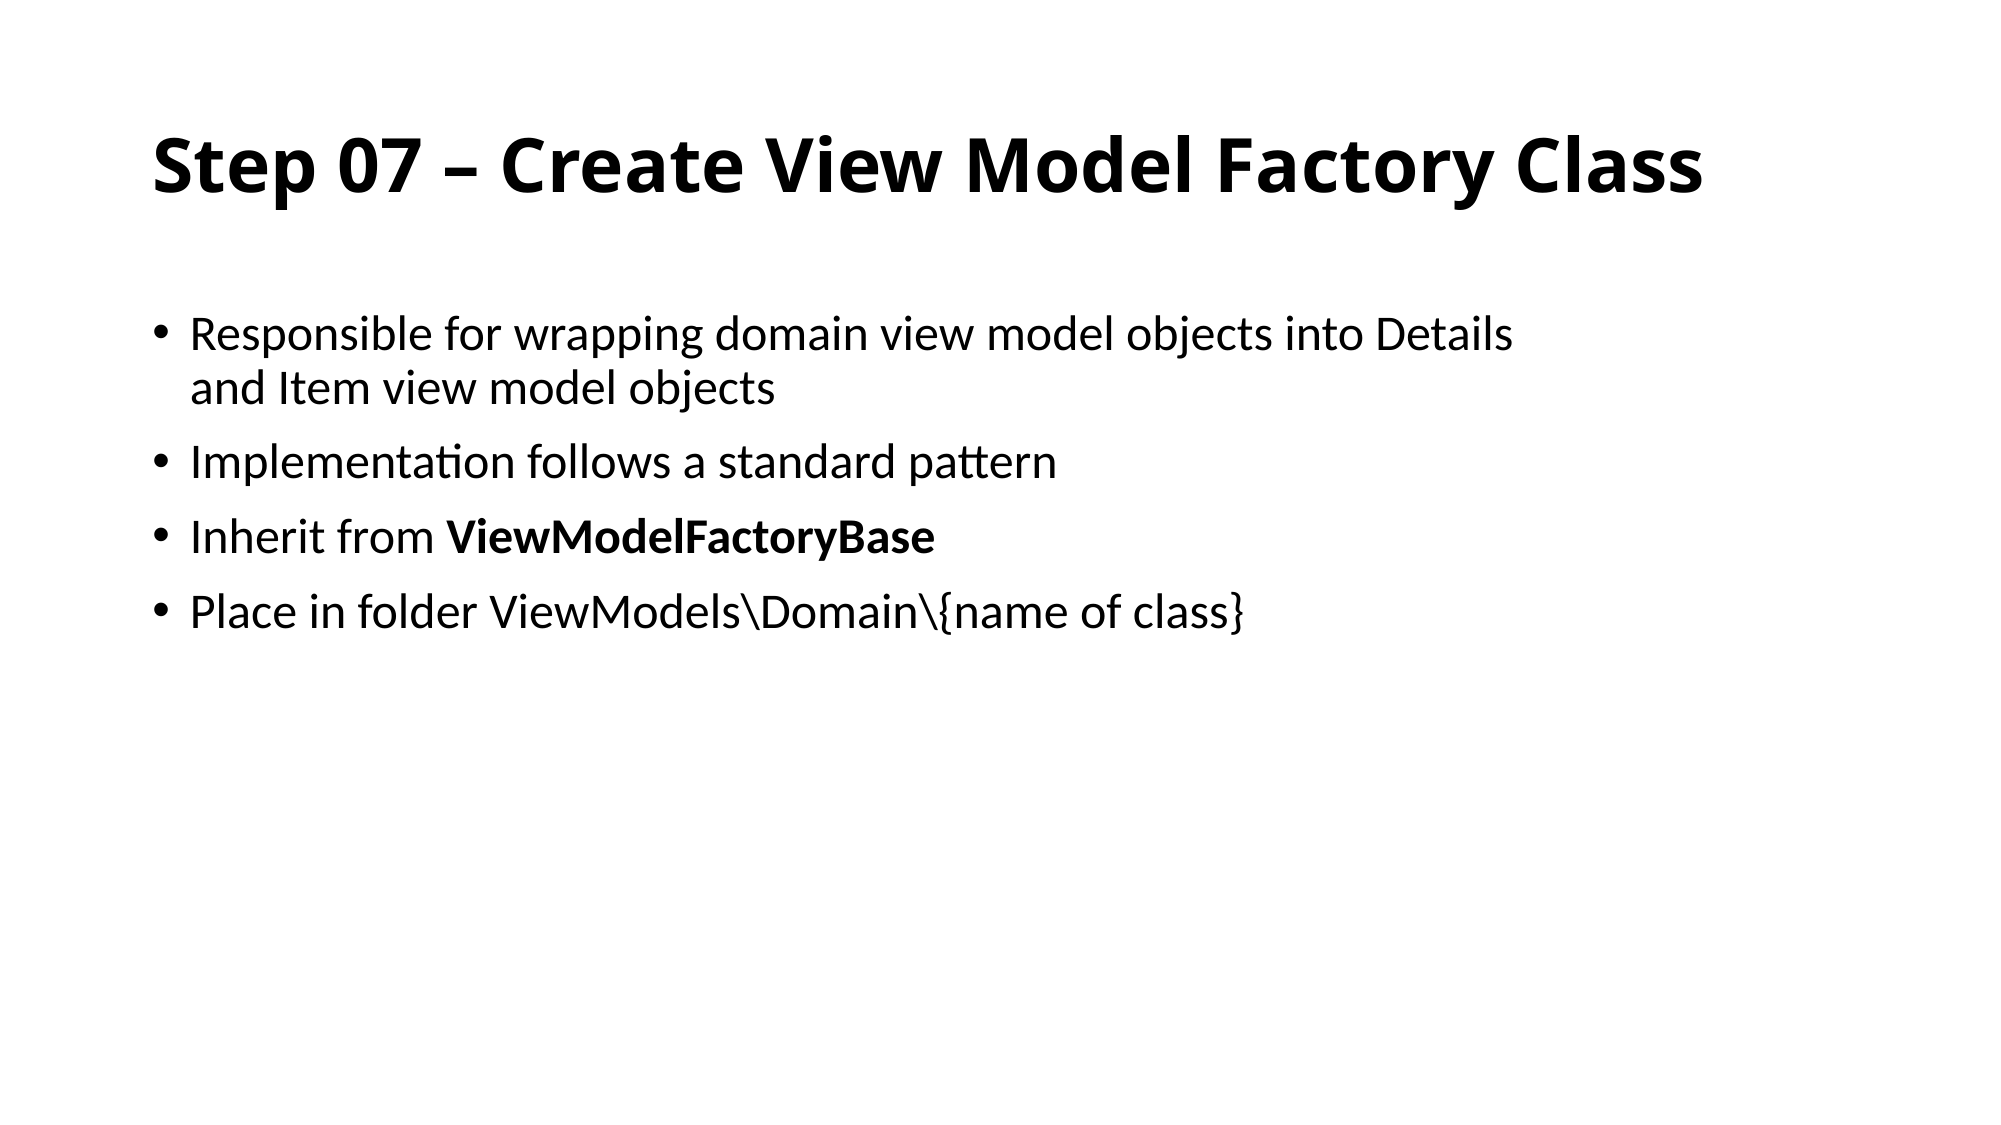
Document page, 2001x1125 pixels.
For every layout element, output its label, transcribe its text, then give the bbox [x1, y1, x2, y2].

title Step 07 – Create View Model Factory Class [137, 59, 1863, 278]
list Responsible for wrapping domain view model objects into Details and Item view model objects Implementation follows a standard pattern Inherit from ViewModelFactoryBase Place in folder ViewModels\Domain\{name of class} [137, 299, 1538, 1014]
